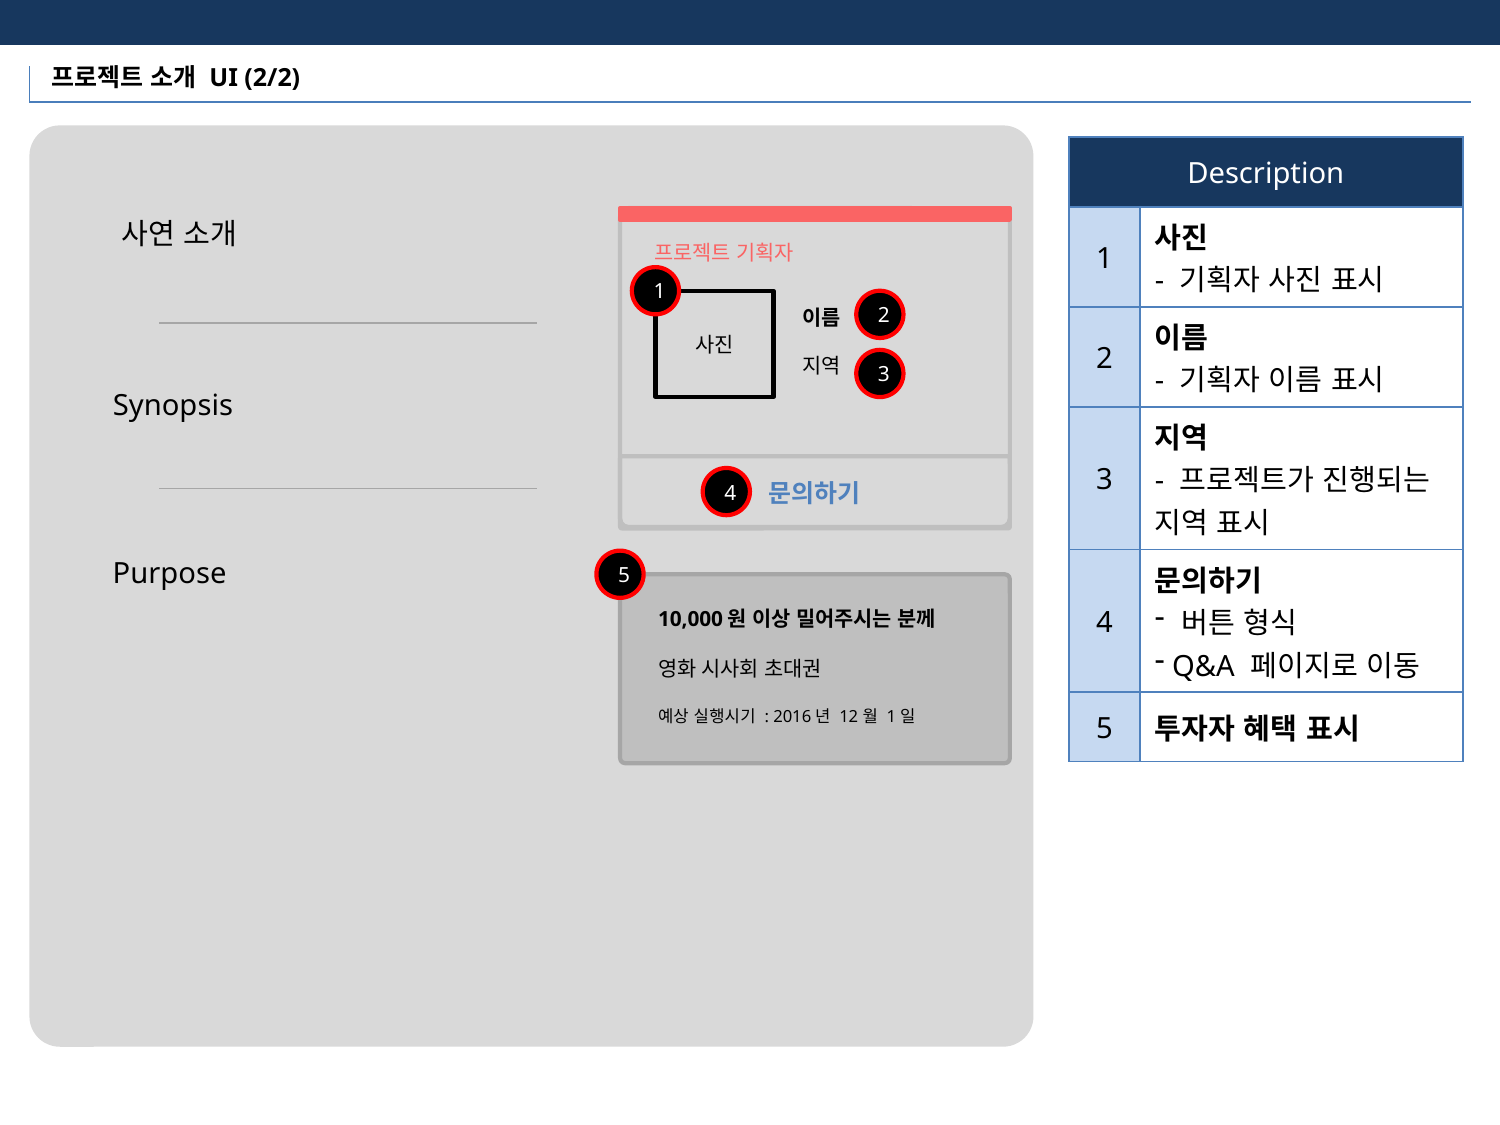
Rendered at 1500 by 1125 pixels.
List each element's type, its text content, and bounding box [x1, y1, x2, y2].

table_cell 이름 - 기획자 이름 표시 [1141, 308, 1462, 406]
text_box Purpose [97, 547, 242, 598]
text_box 문의하기 [617, 454, 1012, 531]
text_box [617, 216, 1012, 458]
text_box 2 [854, 288, 906, 341]
table_cell 사진 - 기획자 사진 표시 [1141, 208, 1462, 306]
text_box [617, 572, 1012, 766]
table_header Description [1070, 138, 1462, 206]
table_cell 지역 - 프로젝트가 진행되는 지역 표시 [1141, 408, 1462, 549]
text_box Synopsis [98, 378, 248, 429]
text_box [0, 0, 1500, 45]
text_box 1 [629, 265, 682, 317]
text_box 사연 소개 [106, 208, 253, 258]
table_cell 5 [1070, 693, 1139, 761]
table_cell 3 [1070, 408, 1139, 549]
table_cell 4 [1070, 550, 1139, 691]
table_cell 투자자 혜택 표시 [1141, 693, 1462, 761]
text_box [618, 206, 1012, 222]
table_cell 2 [1070, 308, 1139, 406]
text_box [27, 123, 1036, 1049]
text_box 4 [700, 465, 753, 518]
text_box 3 [854, 347, 906, 400]
table_cell 1 [1070, 208, 1139, 306]
text_box 10,000원 이상 밀어주시는 분께 영화 시사회 초대권 예상 실행시기 : 2016년 12월 1일 [643, 598, 950, 733]
text_box 프로젝트 소개 UI (2/2) [36, 54, 316, 100]
text_box 5 [594, 548, 646, 600]
table_cell 문의하기 버튼 형식 Q&A 페이지로 이동 [1141, 550, 1462, 691]
